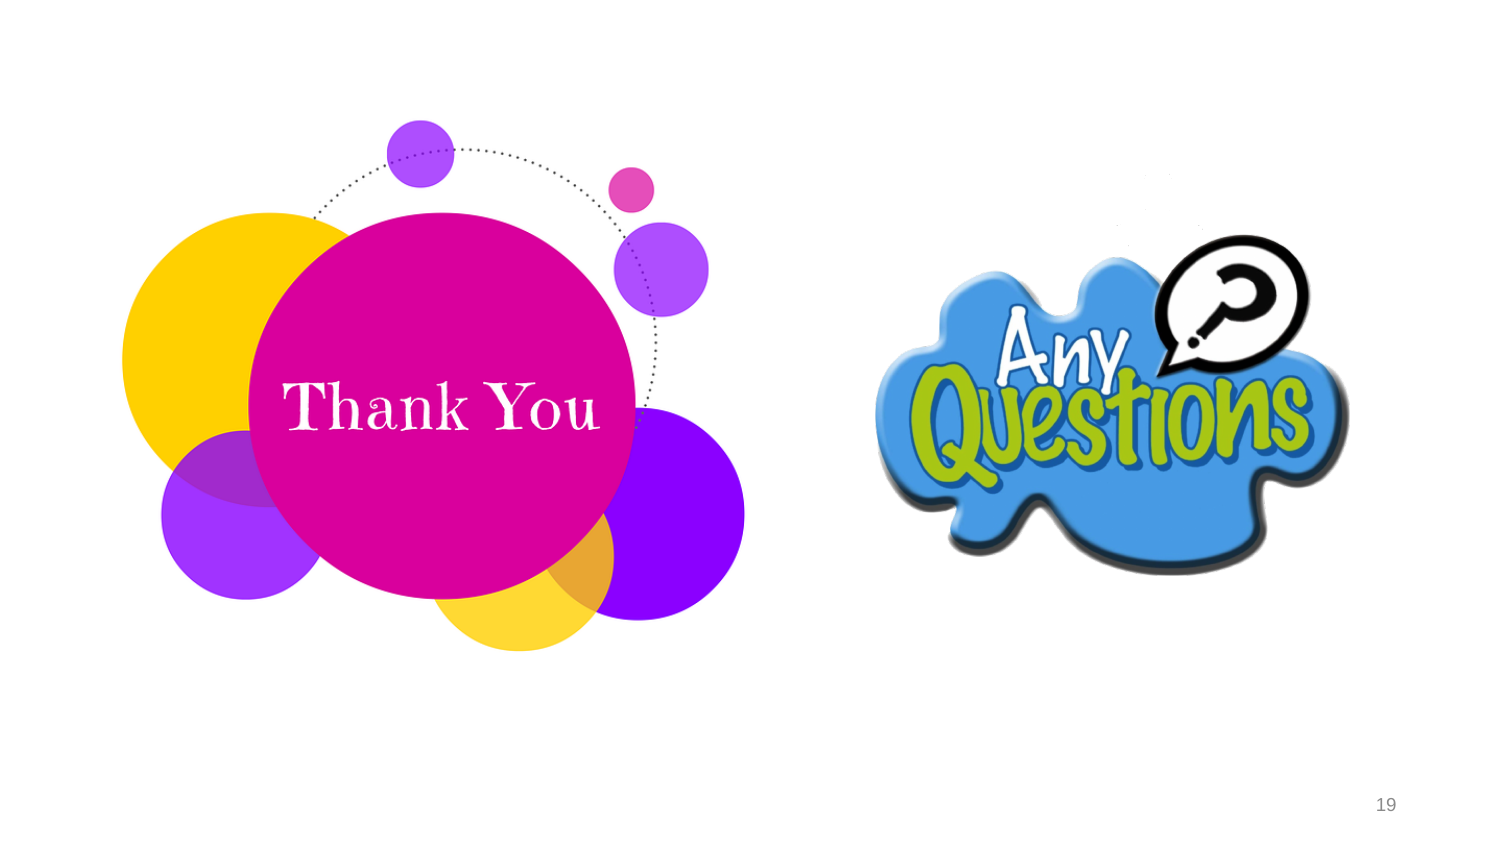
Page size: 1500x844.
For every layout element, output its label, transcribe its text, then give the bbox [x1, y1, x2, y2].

picture [99, 59, 767, 727]
picture [875, 171, 1350, 576]
text_box 19 [1059, 781, 1397, 827]
